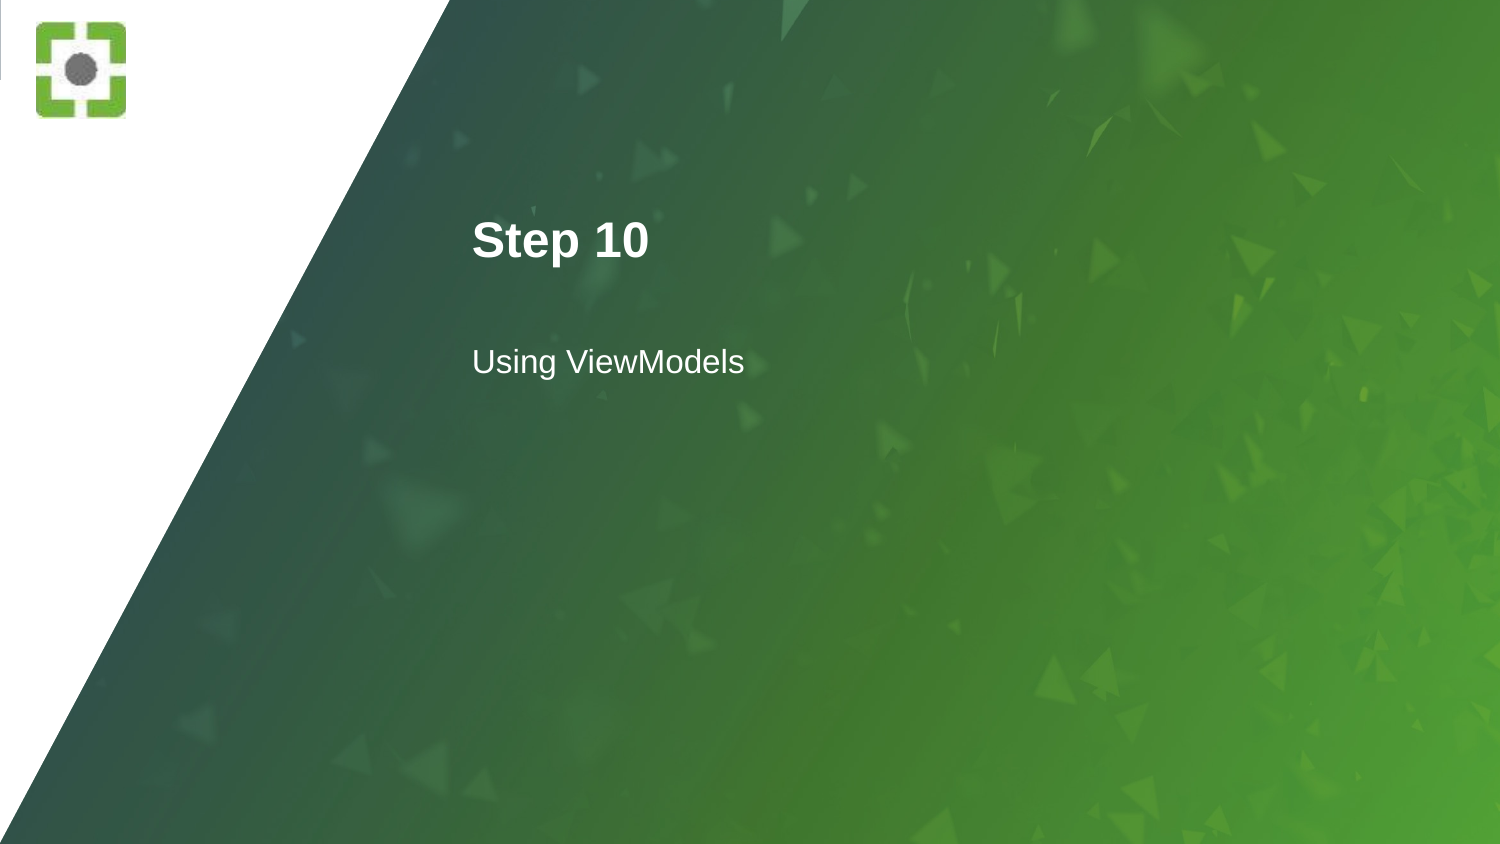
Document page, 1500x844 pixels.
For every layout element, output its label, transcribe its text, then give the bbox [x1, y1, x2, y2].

list Step 10 [457, 212, 1449, 282]
list Using ViewModels [457, 327, 1449, 671]
picture [0, 0, 1500, 844]
picture [35, 21, 127, 119]
